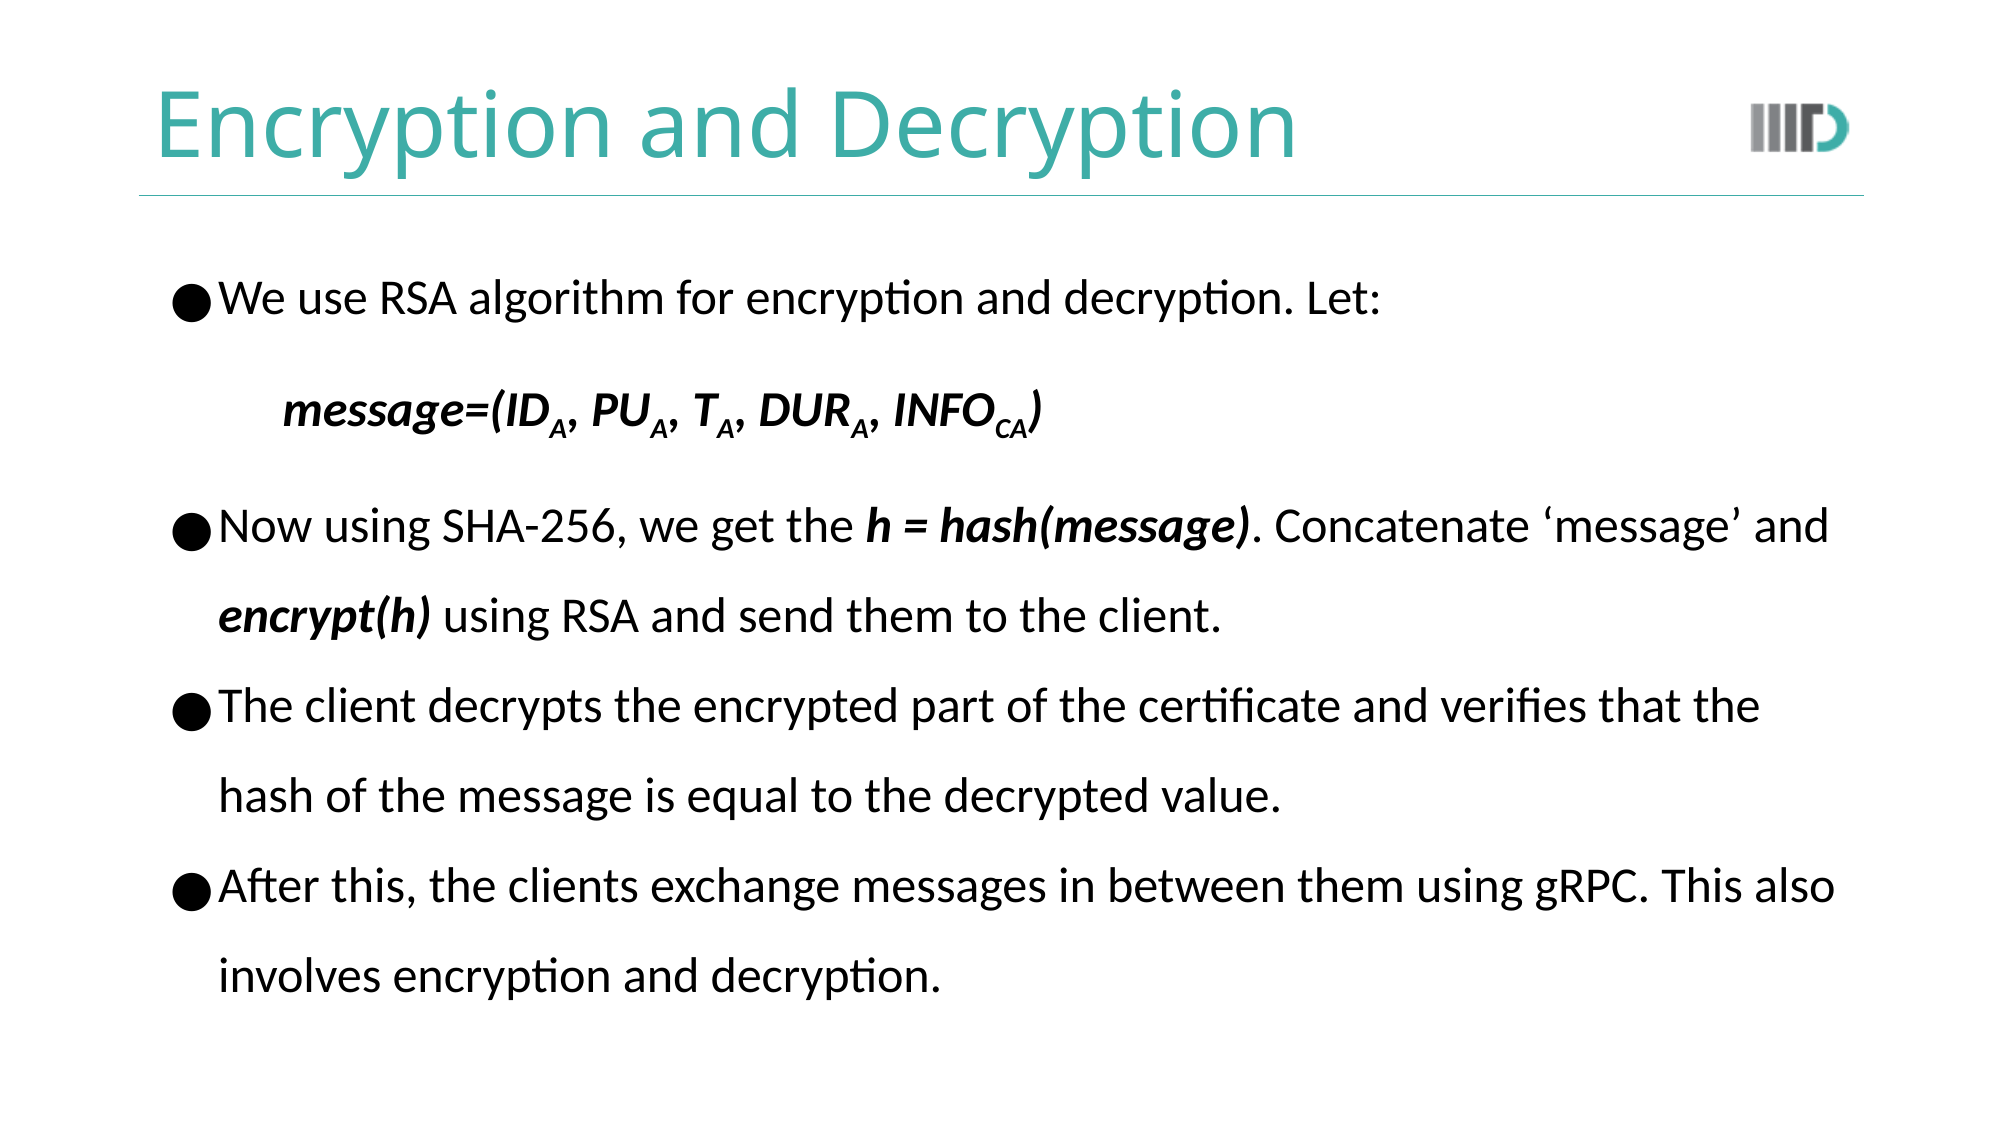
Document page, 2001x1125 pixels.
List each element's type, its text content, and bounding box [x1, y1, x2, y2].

list We use RSA algorithm for encryption and decryption. Let: message=(IDA, PUA, TA, DURA, INFOCA) Now using SHA-256, we get the h = hash(message). Concatenate ‘message’ and encrypt(h) using RSA and send them to the client. The client decrypts the encrypted part of the certificate and verifies that the hash of the message is equal to the decrypted value. After this, the clients exchange messages in between them using gRPC. This also involves encryption and decryption. [138, 226, 1864, 1014]
picture [1732, 91, 1864, 165]
title Encryption and Decryption [138, 60, 1689, 196]
